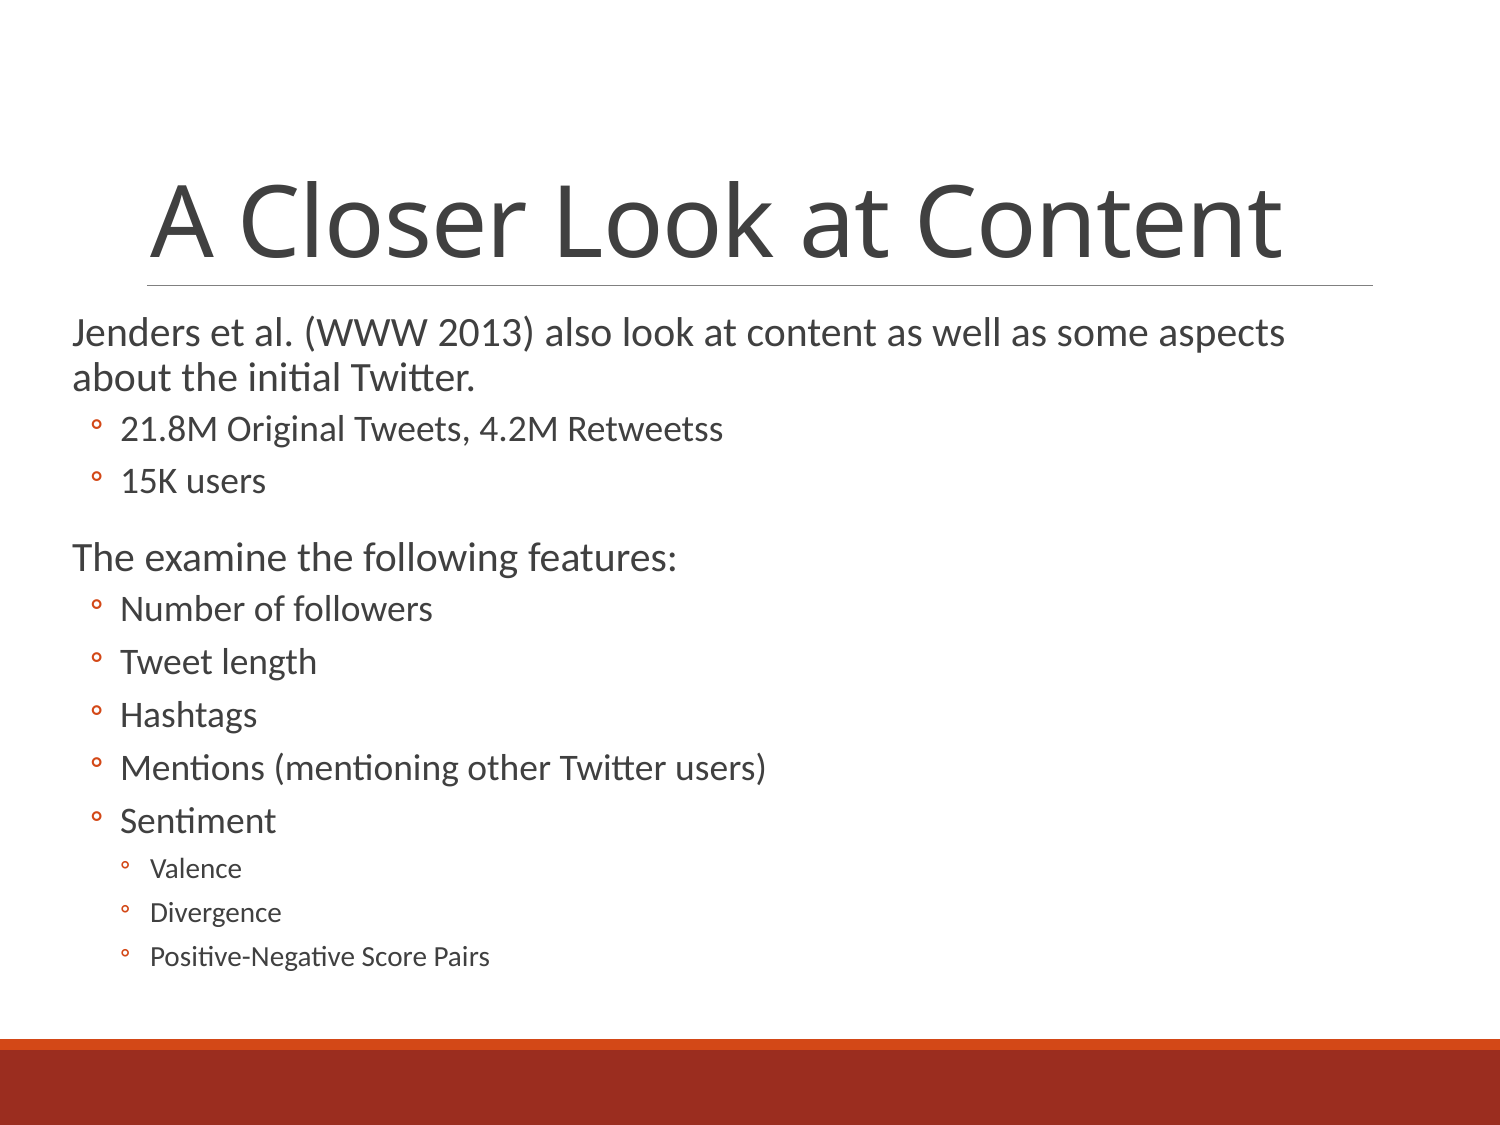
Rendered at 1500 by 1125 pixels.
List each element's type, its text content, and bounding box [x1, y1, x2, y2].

list Jenders et al. (WWW 2013) also look at content as well as some aspects about the initial Twitter. 21.8M Original Tweets, 4.2M Retweetss 15K users The examine the following features: Number of followers Tweet length Hashtags Mentions (mentioning other Twitter users) Sentiment Valence Divergence Positive-Negative Score Pairs [57, 302, 1373, 963]
title A Closer Look at Content [135, 47, 1373, 285]
